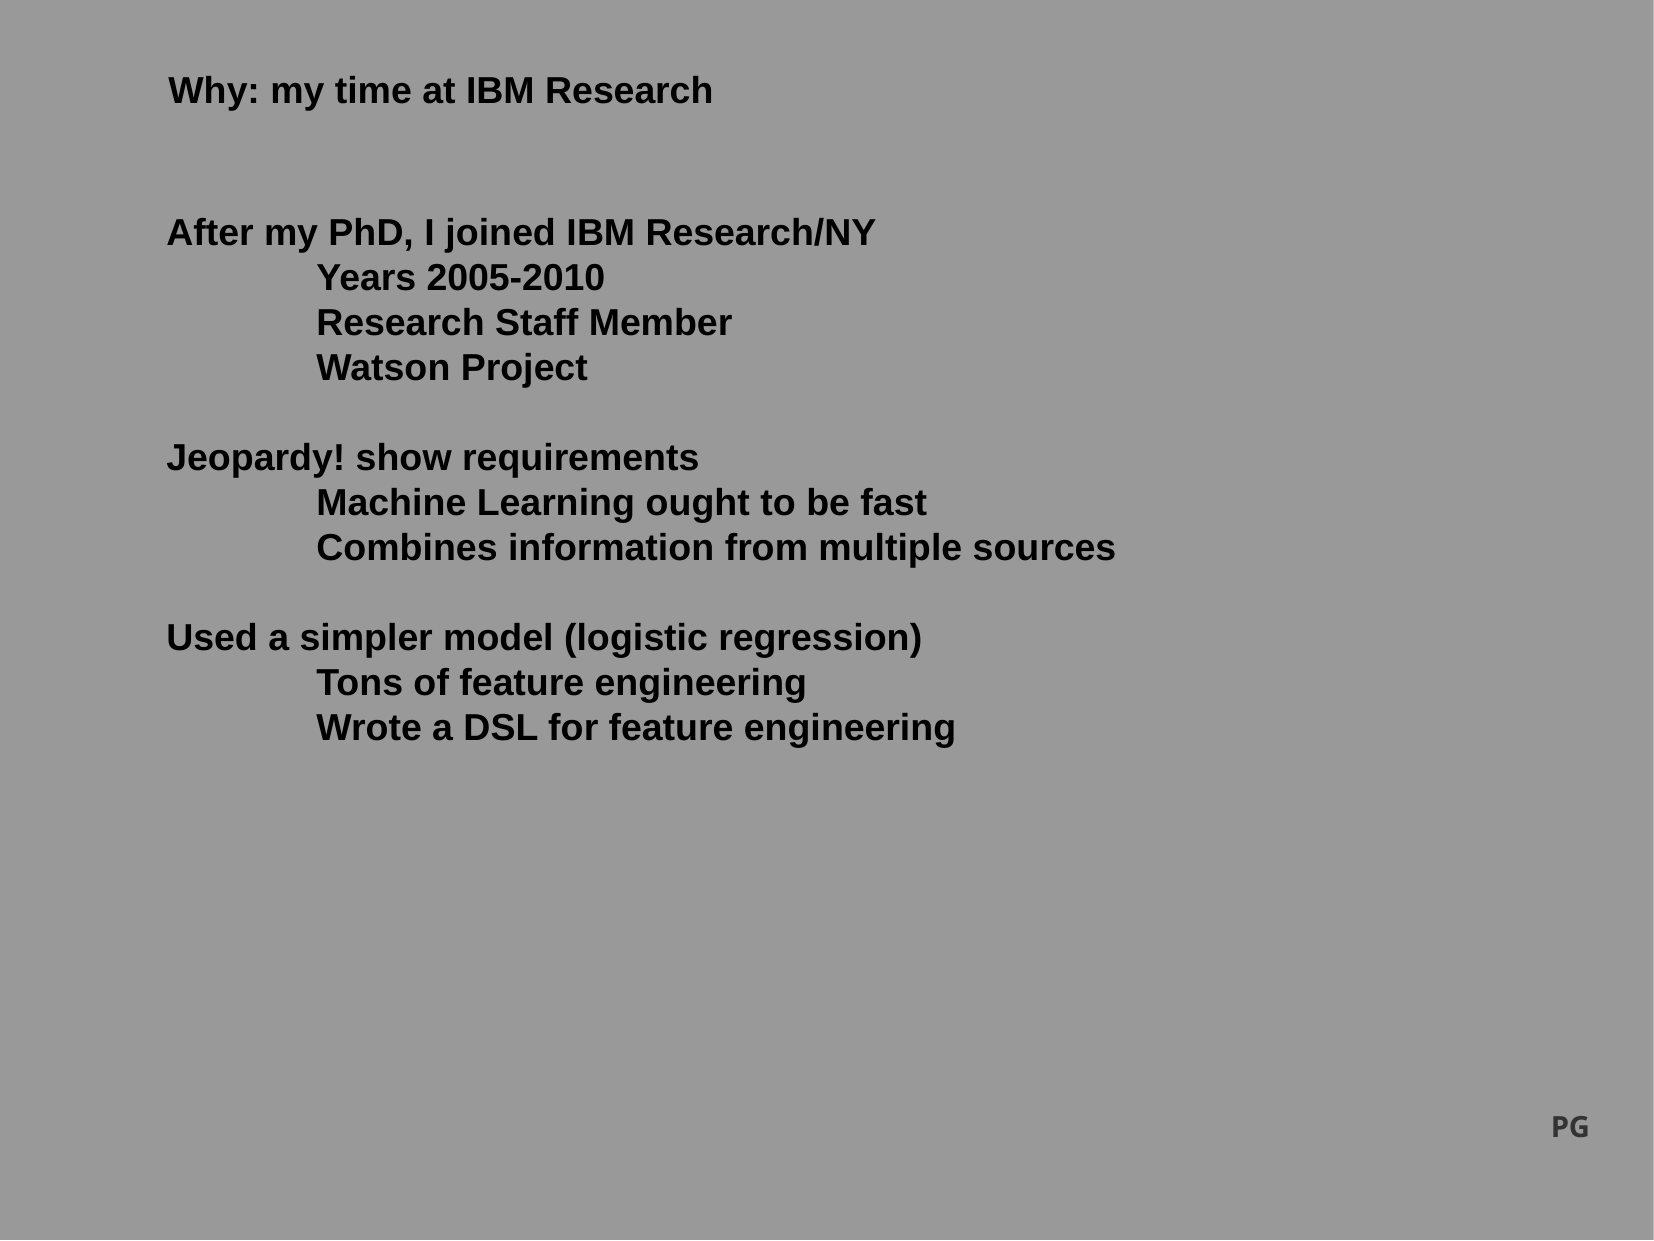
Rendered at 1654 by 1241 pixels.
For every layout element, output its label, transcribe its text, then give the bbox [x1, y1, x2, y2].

text_box Why: my time at IBM Research [153, 59, 1589, 118]
text_box After my PhD, I joined IBM Research/NY Years 2005-2010 Research Staff Member Watson Project Jeopardy! show requirements Machine Learning ought to be fast Combines information from multiple sources Used a simpler model (logistic regression) Tons of feature engineering Wrote a DSL for feature engineering [151, 200, 1587, 995]
